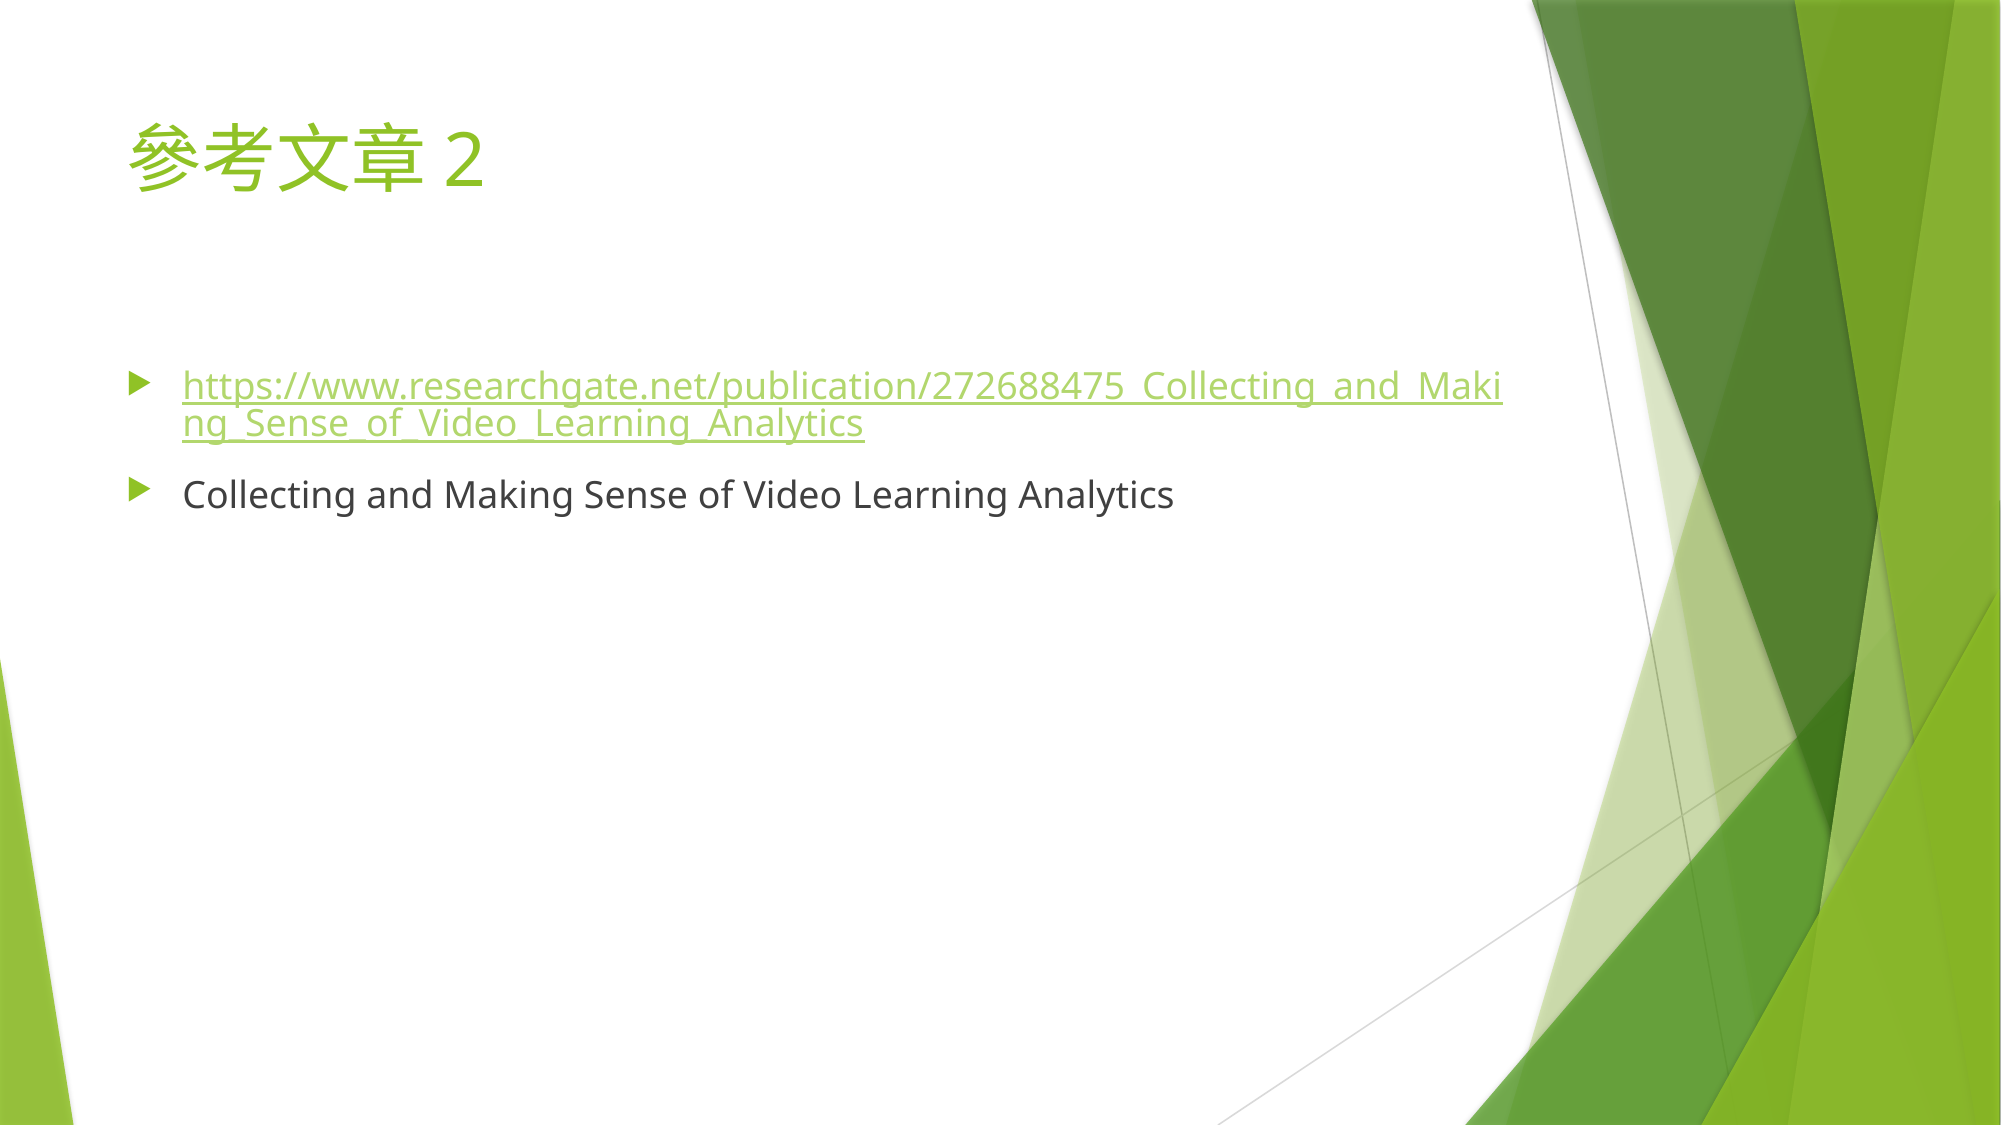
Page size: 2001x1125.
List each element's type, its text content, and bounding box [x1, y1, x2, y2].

list https://www.researchgate.net/publication/272688475_Collecting_and_Making_Sense_of_Video_Learning_Analytics Collecting and Making Sense of Video Learning Analytics [111, 354, 1522, 992]
title 參考文章2 [111, 104, 1522, 321]
